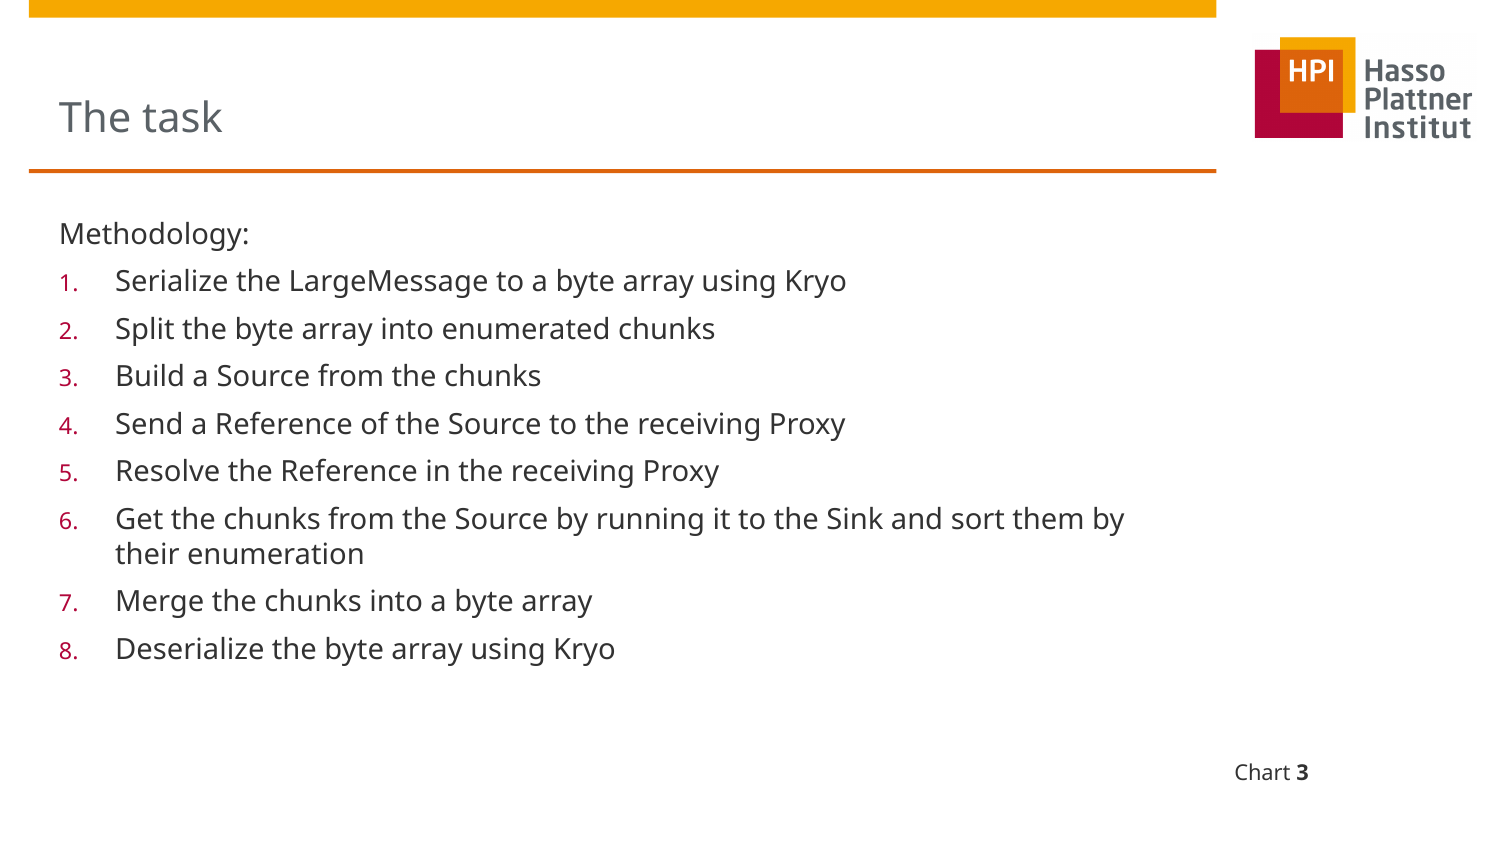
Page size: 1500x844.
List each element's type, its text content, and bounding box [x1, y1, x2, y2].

title The task [58, 17, 1187, 170]
list Methodology: Serialize the LargeMessage to a byte array using Kryo Split the byte array into enumerated chunks Build a Source from the chunks Send a Reference of the Source to the receiving Proxy Resolve the Reference in the receiving Proxy Get the chunks from the Source by running it to the Sink and sort them by their enumeration Merge the chunks into a byte array Deserialize the byte array using Kryo [58, 203, 1187, 788]
picture [1252, 33, 1477, 142]
slide_number Chart 3 [1216, 758, 1471, 788]
